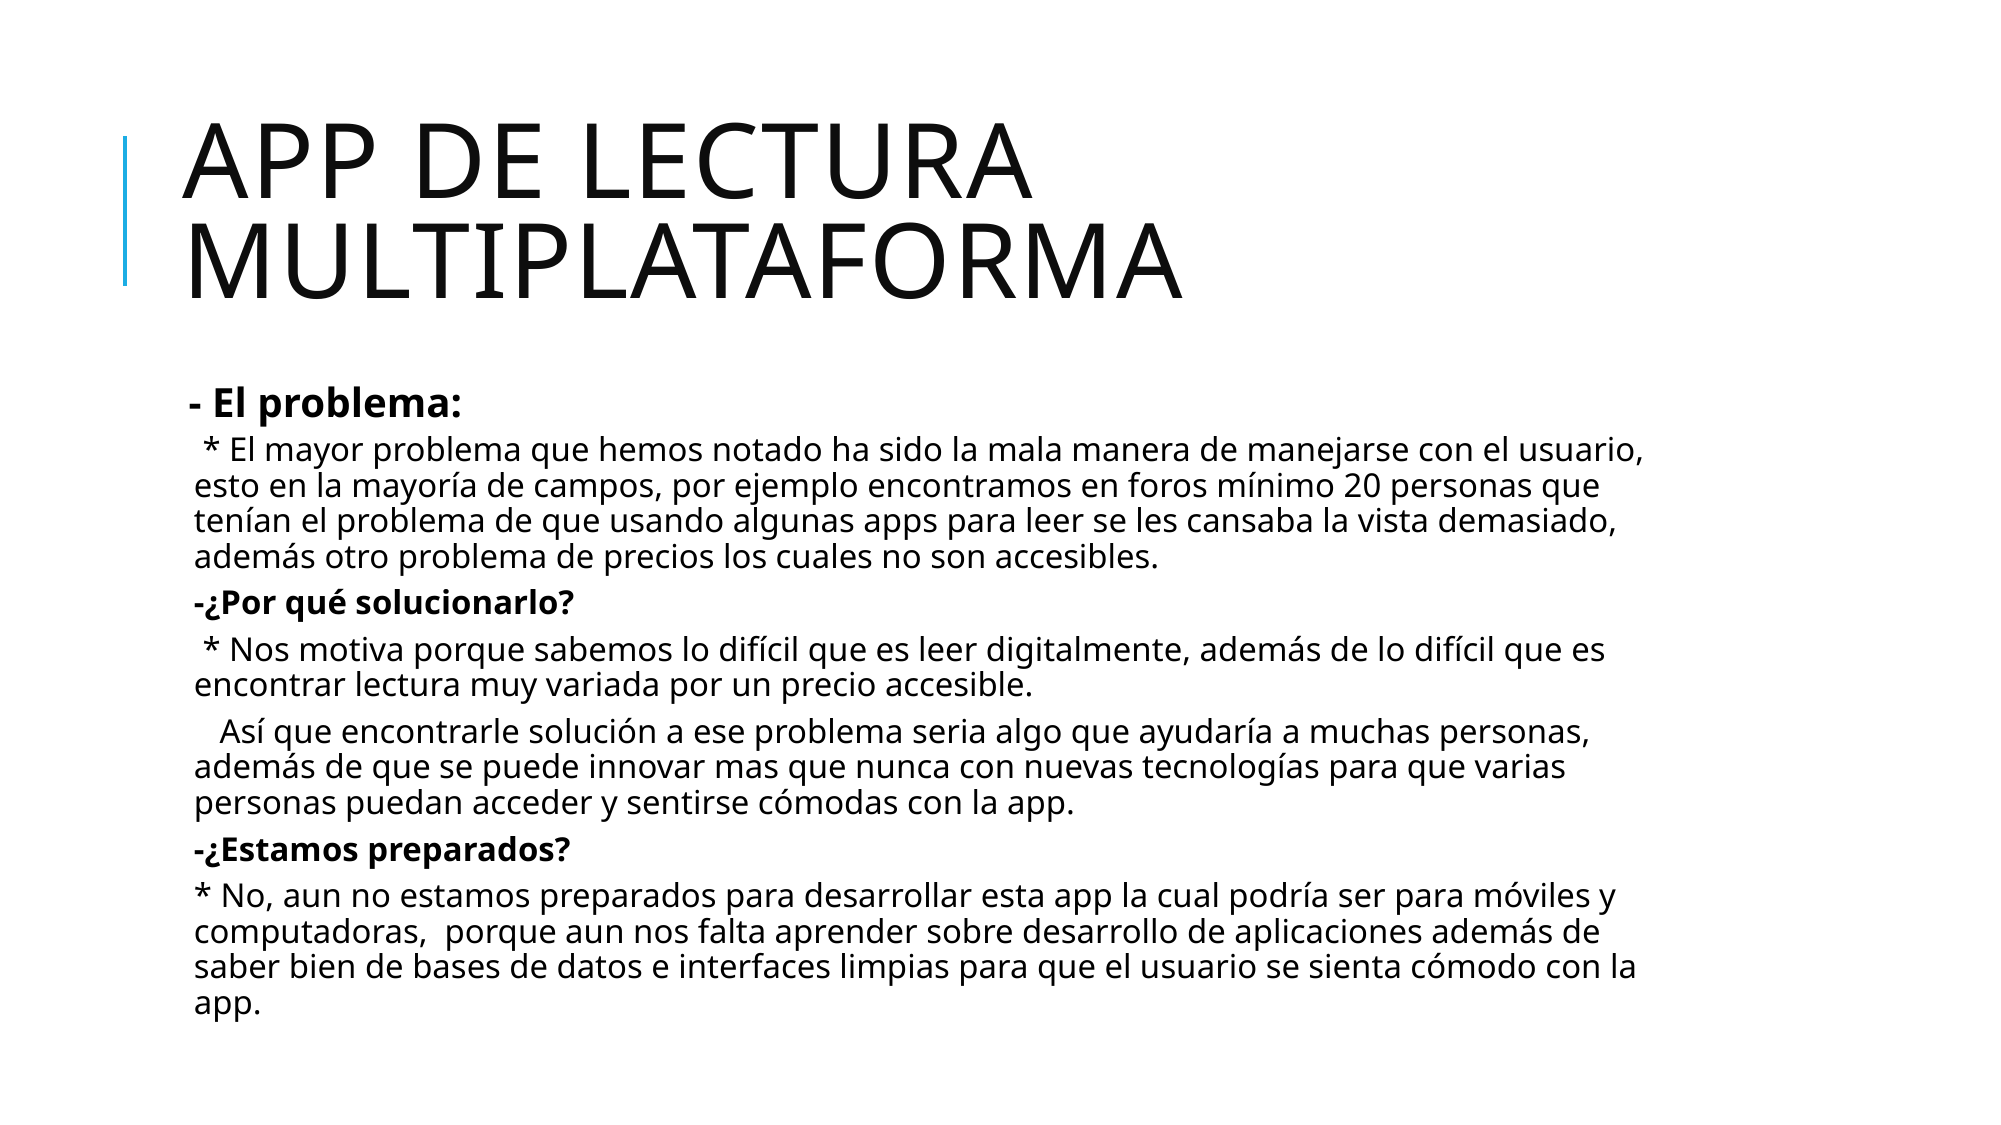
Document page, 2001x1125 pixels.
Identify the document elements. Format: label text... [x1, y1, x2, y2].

list - El problema: * El mayor problema que hemos notado ha sido la mala manera de manejarse con el usuario, esto en la mayoría de campos, por ejemplo encontramos en foros mínimo 20 personas que tenían el problema de que usando algunas apps para leer se les cansaba la vista demasiado, además otro problema de precios los cuales no son accesibles. -¿Por qué solucionarlo? * Nos motiva porque sabemos lo difícil que es leer digitalmente, además de lo difícil que es encontrar lectura muy variada por un precio accesible. Así que encontrarle solución a ese problema seria algo que ayudaría a muchas personas, además de que se puede innovar mas que nunca con nuevas tecnologías para que varias personas puedan acceder y sentirse cómodas con la app. -¿Estamos preparados? * No, aun no estamos preparados para desarrollar esta app la cual podría ser para móviles y computadoras, porque aun nos falta aprender sobre desarrollo de aplicaciones además de saber bien de bases de datos e interfaces limpias para que el usuario se sienta cómodo con la app. [168, 375, 1704, 1035]
title App de lectura multiplataforma [168, 96, 1763, 342]
